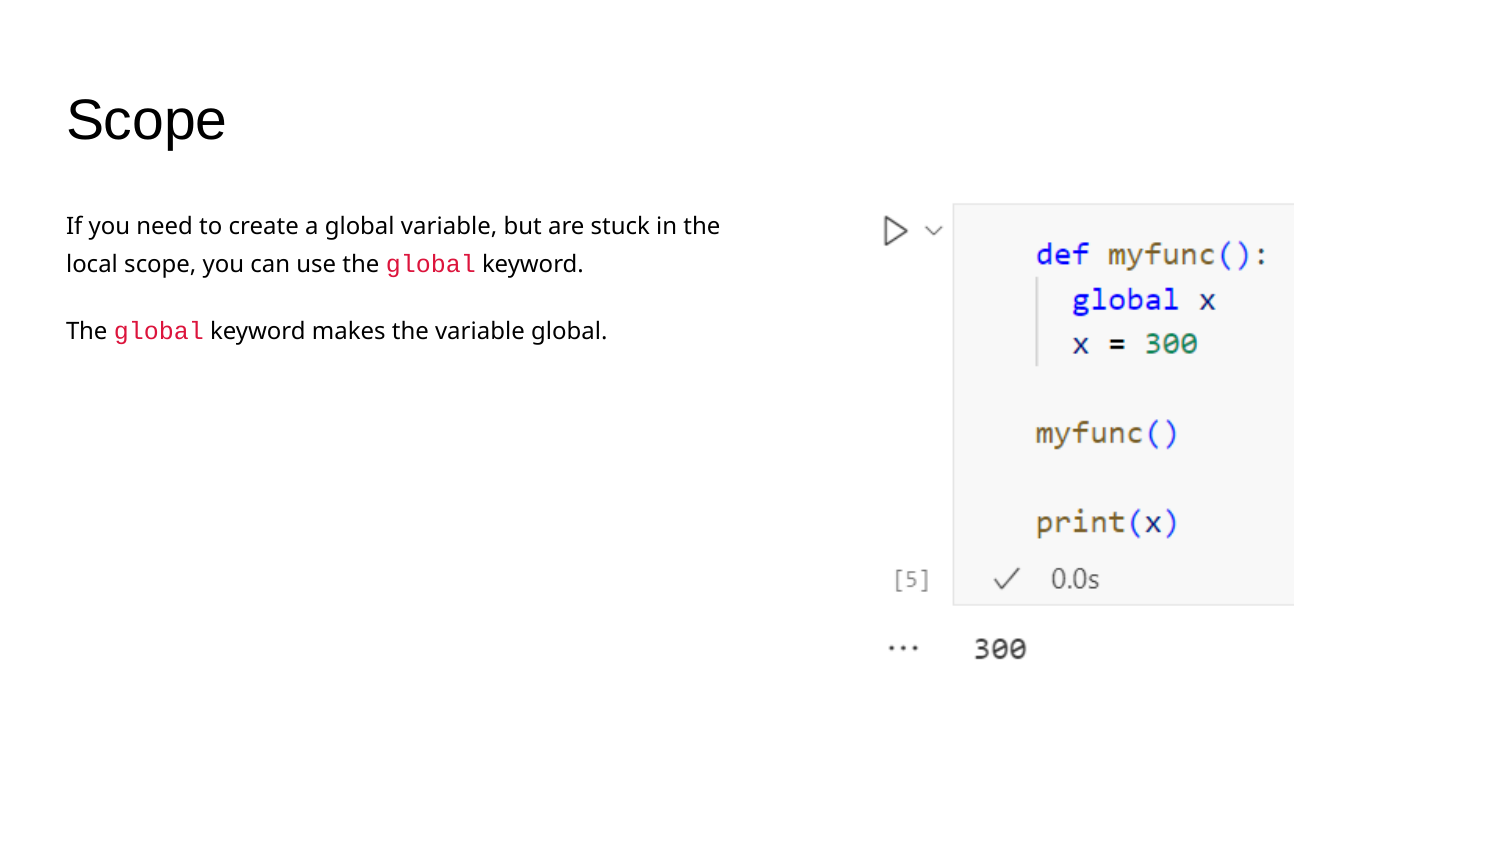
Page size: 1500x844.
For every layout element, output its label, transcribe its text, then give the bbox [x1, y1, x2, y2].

picture [870, 155, 1295, 725]
list If you need to create a global variable, but are stuck in the local scope, you can use the global keyword. The global keyword makes the variable global. [51, 189, 750, 750]
title Scope [51, 72, 1449, 167]
